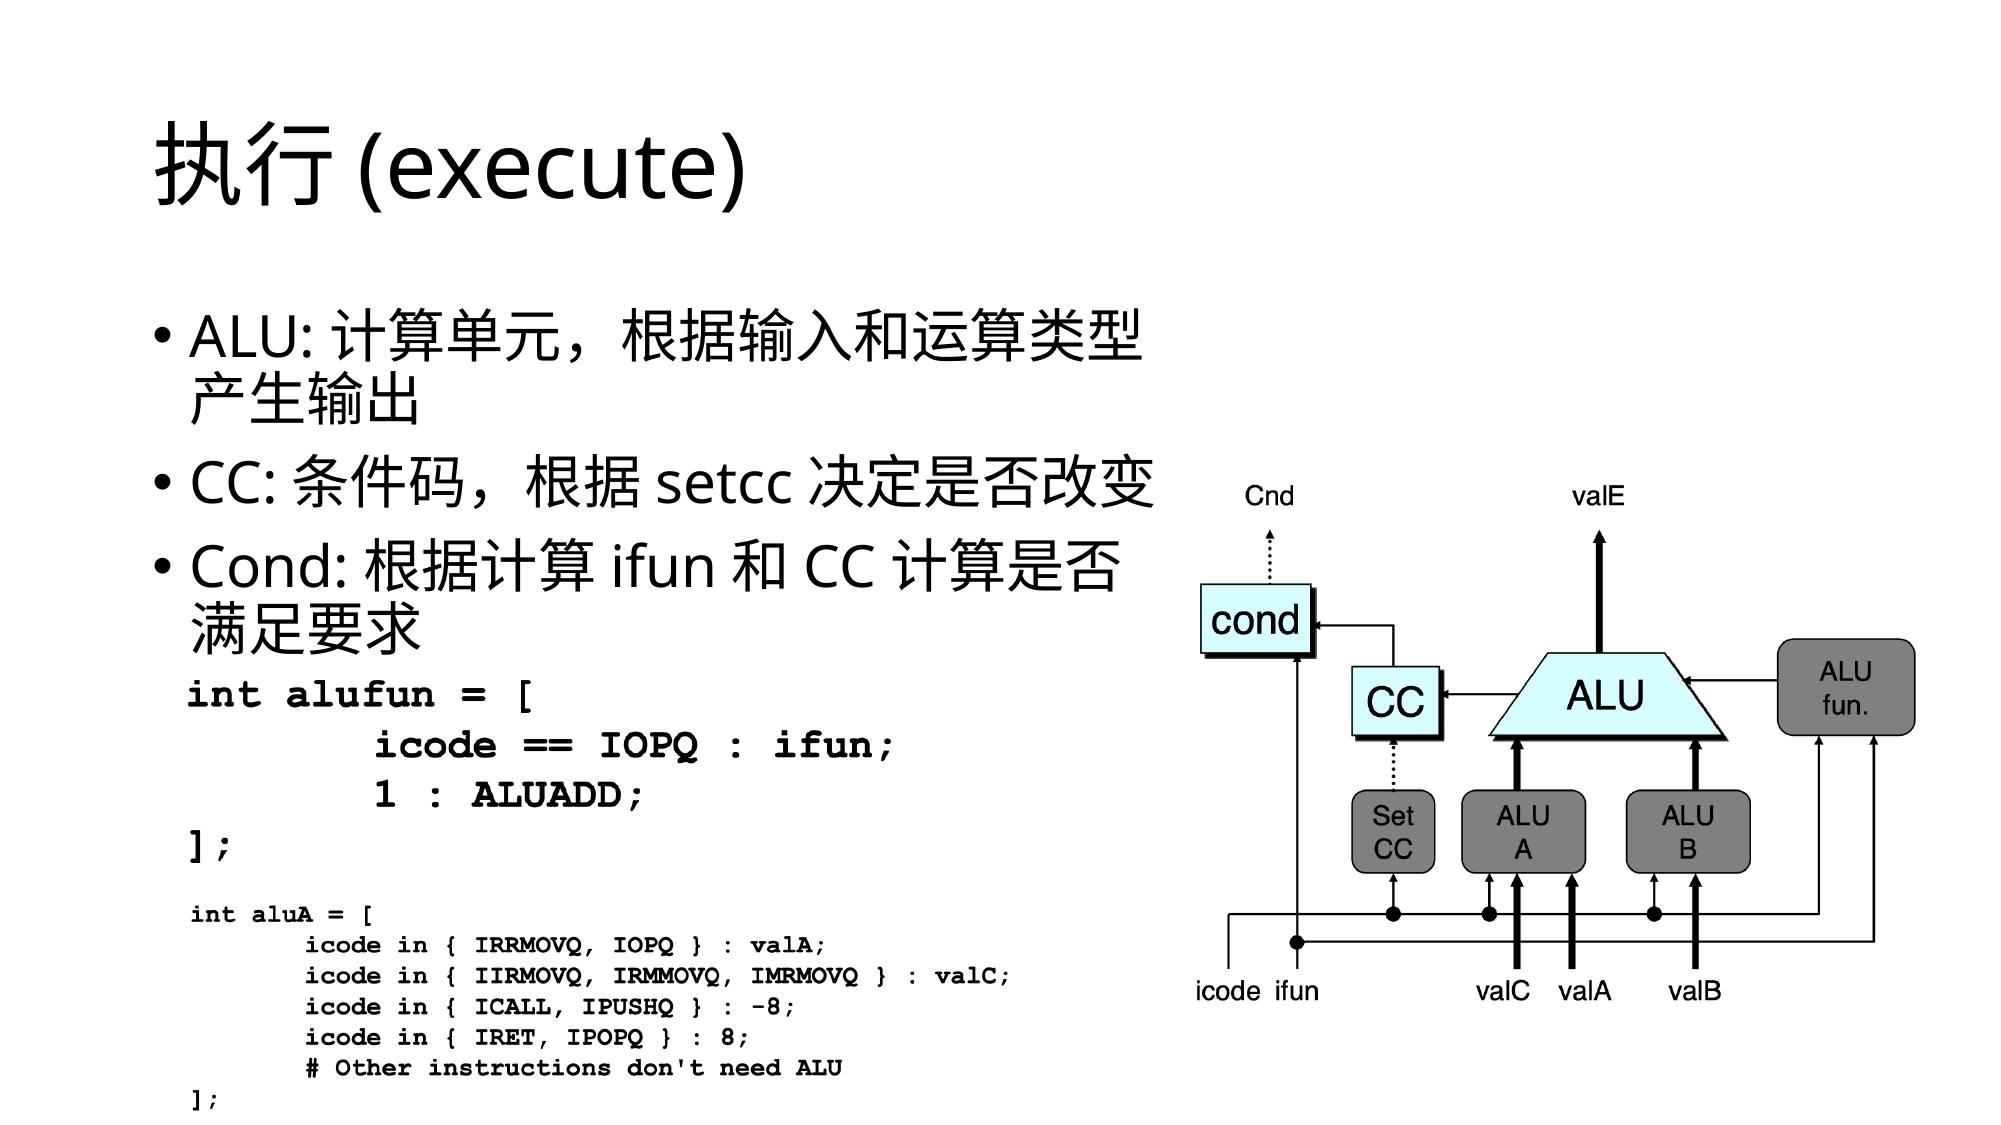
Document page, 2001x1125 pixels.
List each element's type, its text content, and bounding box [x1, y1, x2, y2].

picture [137, 656, 958, 883]
picture [172, 898, 1037, 1114]
picture [1189, 443, 1959, 1031]
title 执行(execute) [137, 59, 1863, 278]
list ALU:计算单元，根据输入和运算类型产生输出 CC:条件码，根据setcc决定是否改变 Cond:根据计算ifun和CC计算是否满足要求 [137, 299, 1190, 1014]
